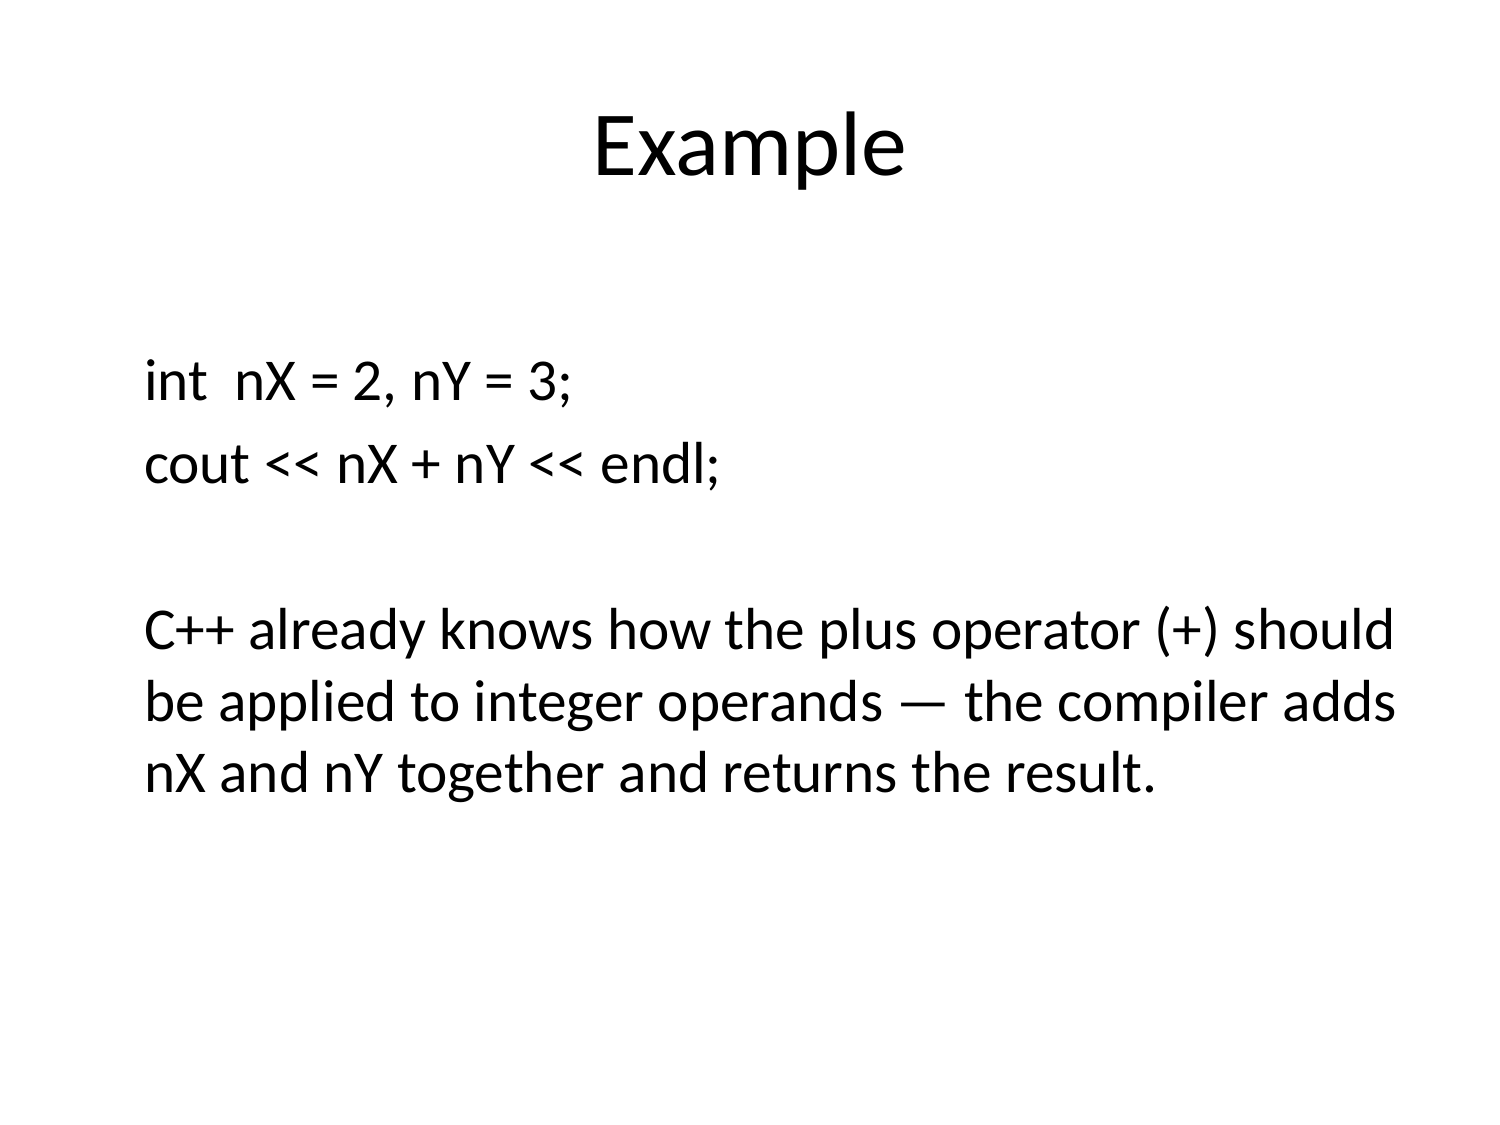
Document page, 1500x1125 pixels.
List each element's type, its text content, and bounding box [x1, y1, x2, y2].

list int nX = 2, nY = 3; cout << nX + nY << endl; C++ already knows how the plus operator (+) should be applied to integer operands — the compiler adds nX and nY together and returns the result. [75, 262, 1425, 1005]
title Example [75, 45, 1425, 233]
